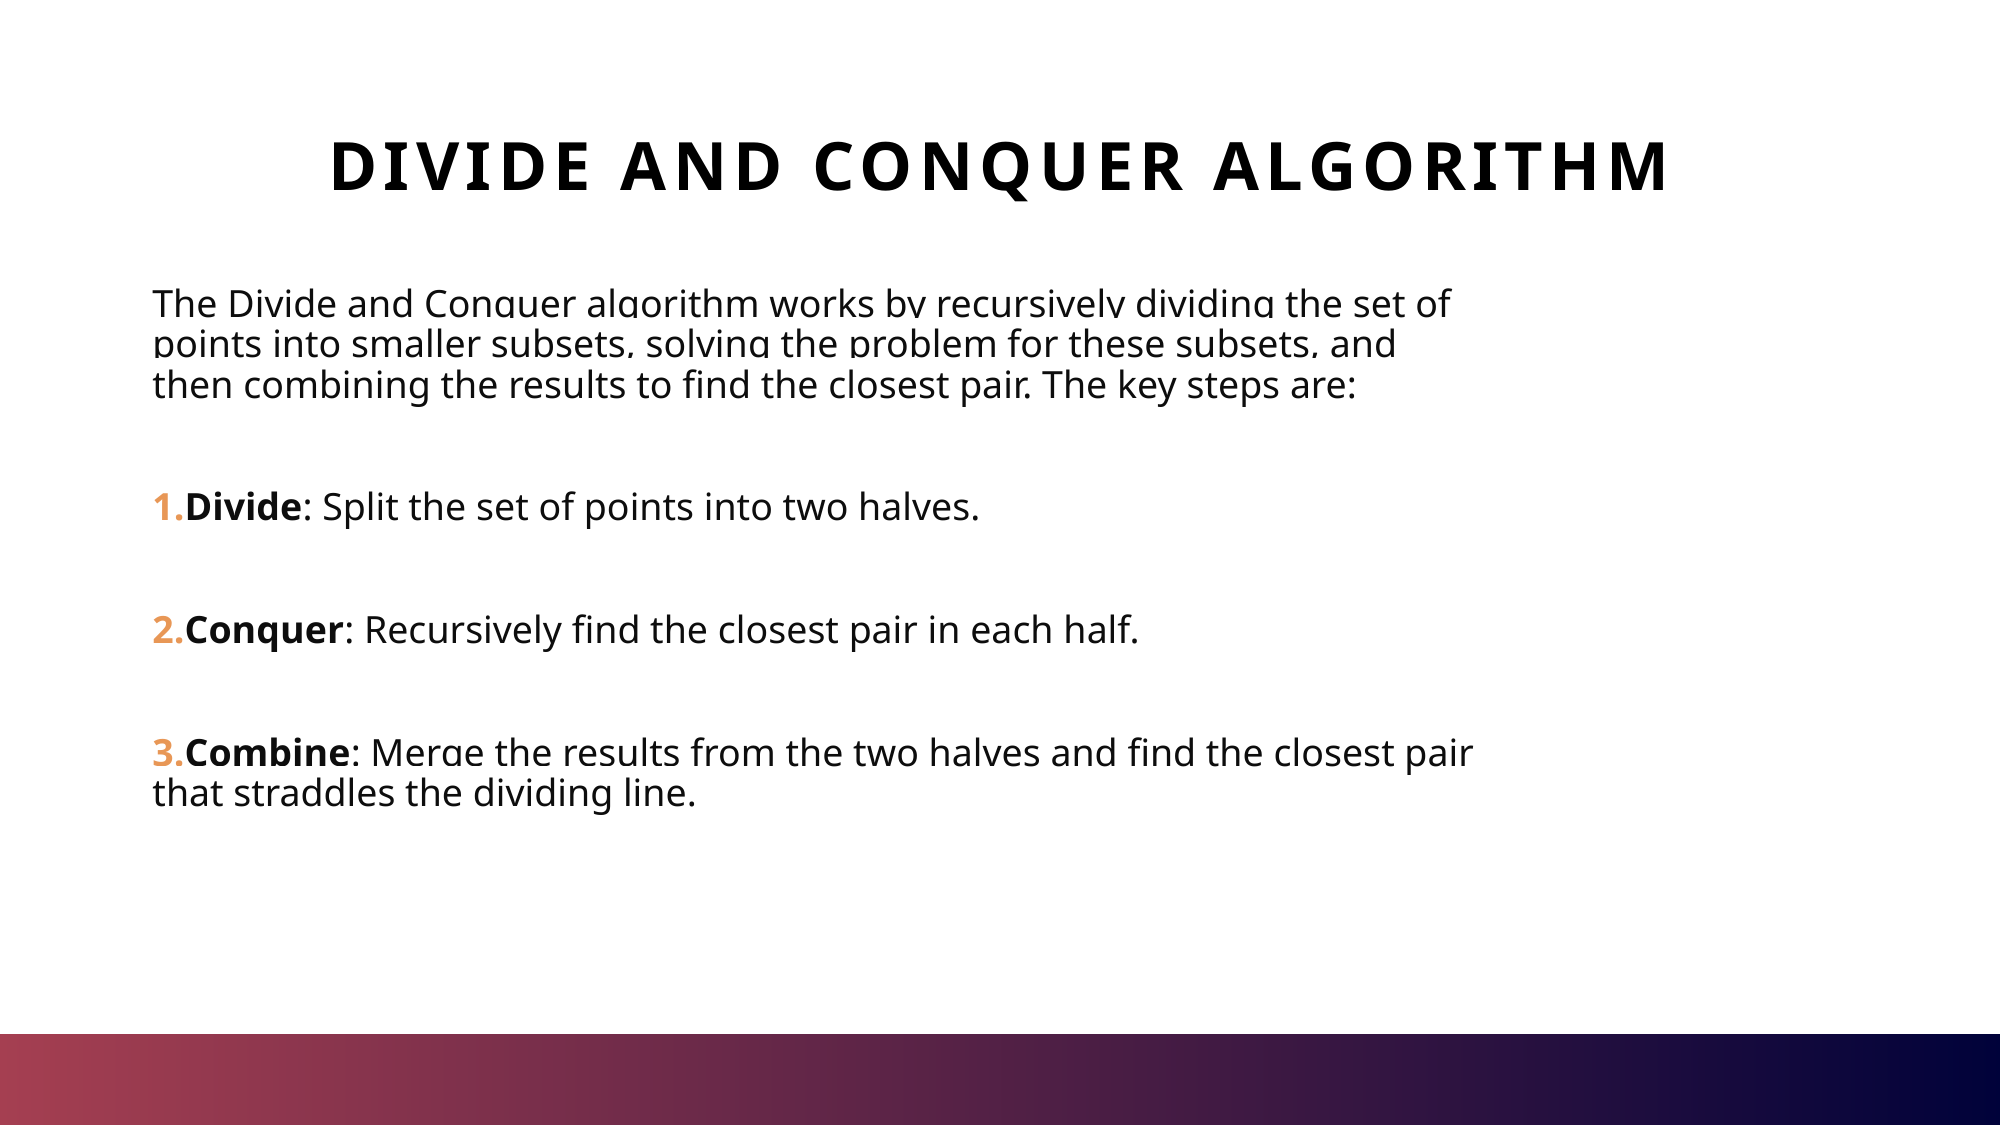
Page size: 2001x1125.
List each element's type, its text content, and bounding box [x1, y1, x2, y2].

list The Divide and Conquer algorithm works by recursively dividing the set of points into smaller subsets, solving the problem for these subsets, and then combining the results to find the closest pair. The key steps are: Divide: Split the set of points into two halves. Conquer: Recursively find the closest pair in each half. Combine: Merge the results from the two halves and find the closest pair that straddles the dividing line. [137, 277, 1491, 910]
title Divide and Conquer Algorithm [137, 60, 1863, 278]
text_box [0, 1033, 2000, 1125]
